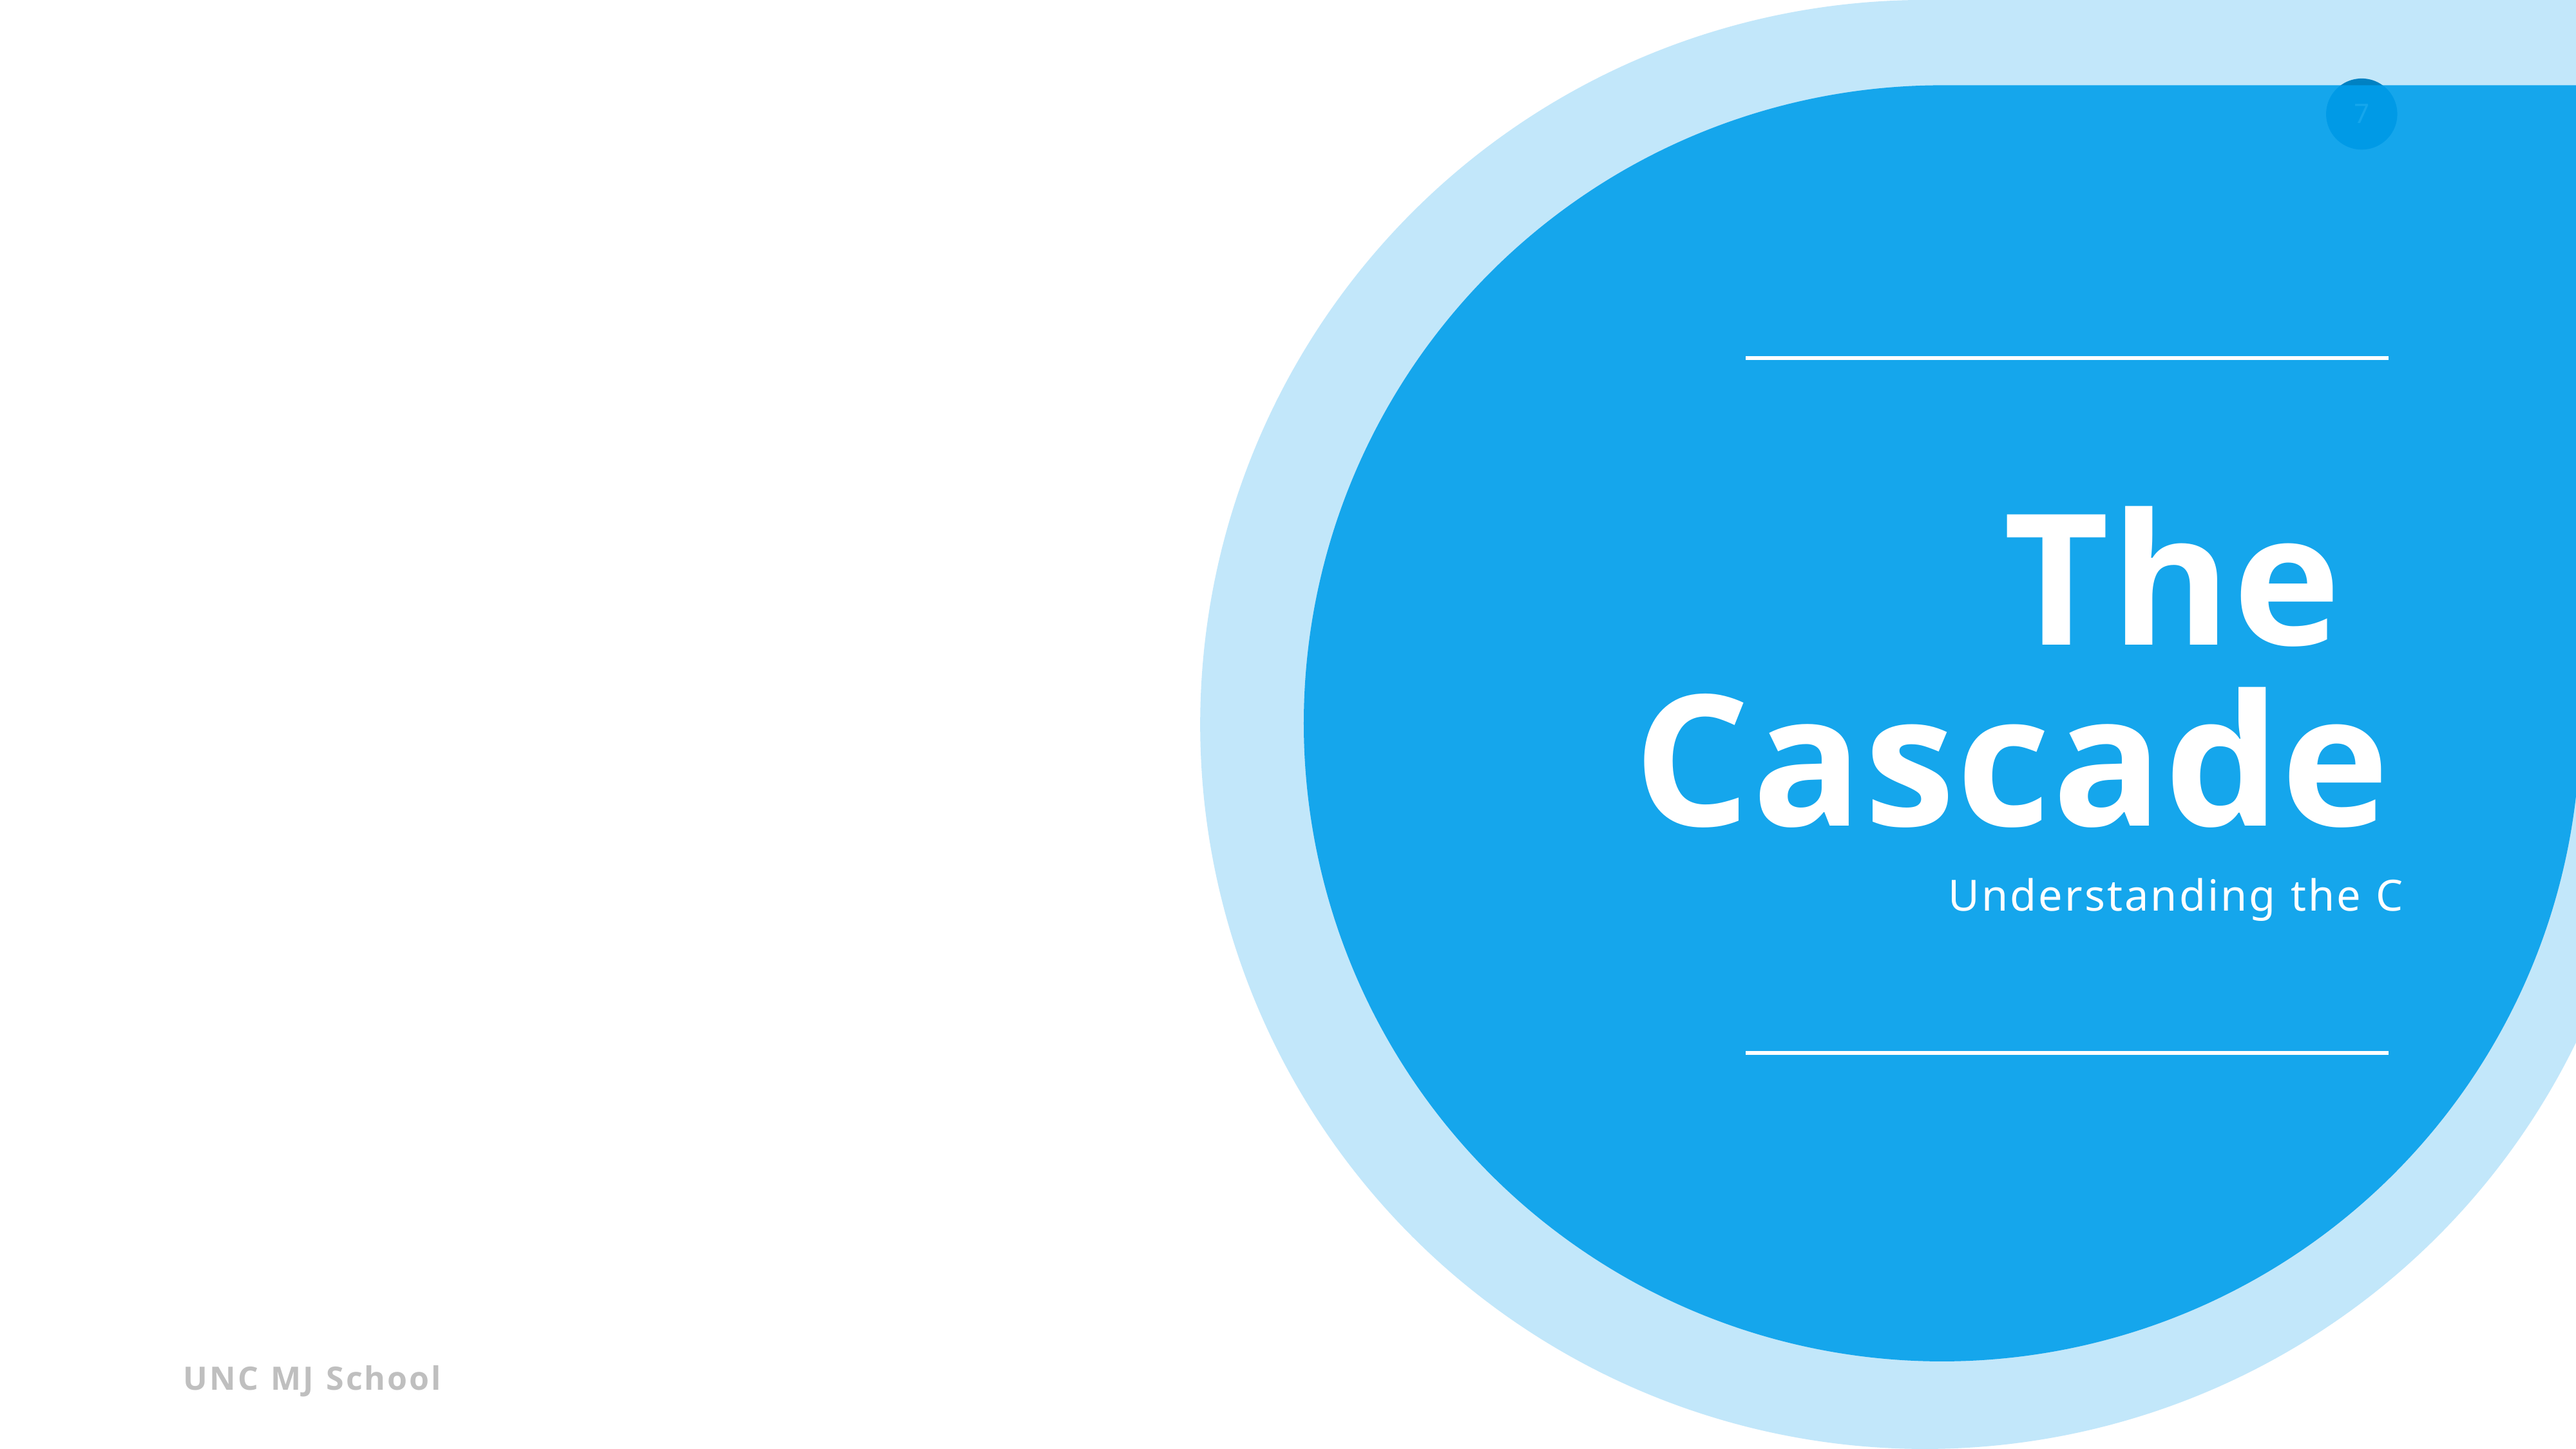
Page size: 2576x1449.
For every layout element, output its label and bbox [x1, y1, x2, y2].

text_box [1746, 358, 2389, 1054]
text_box [1200, 0, 2576, 1449]
